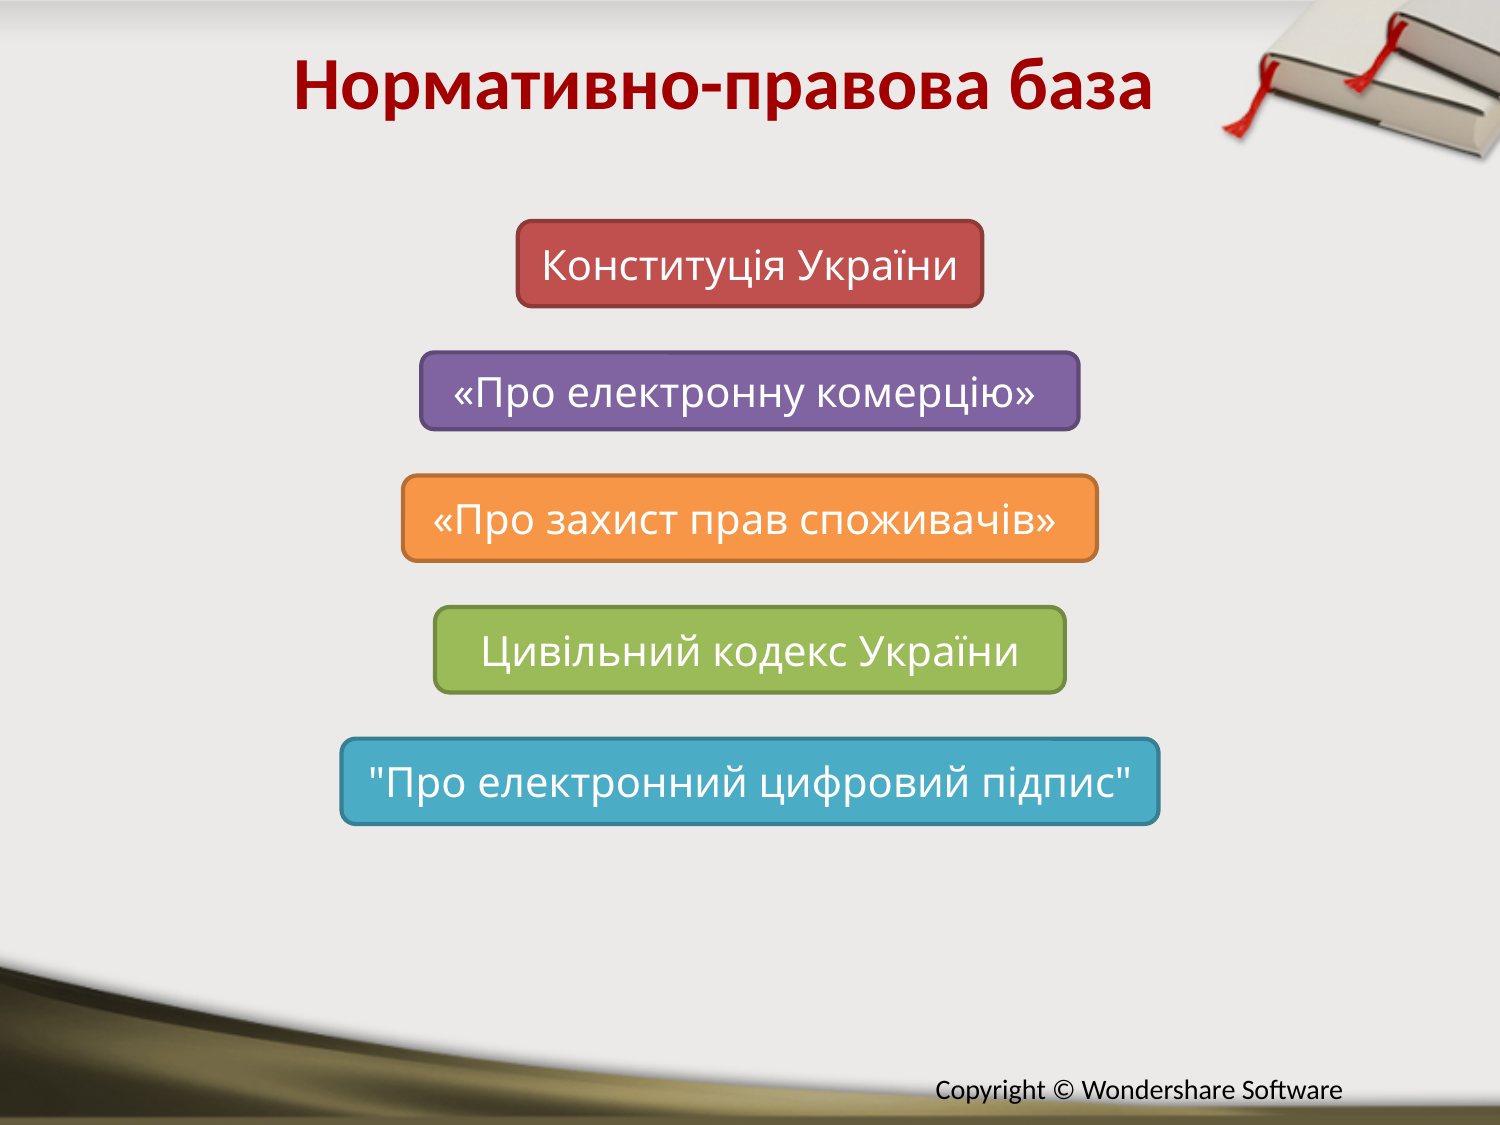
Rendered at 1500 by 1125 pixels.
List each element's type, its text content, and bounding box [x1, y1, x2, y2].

text_box Нормативно-правова база [278, 27, 1222, 131]
text_box «Про електронну комерцію» [419, 350, 1081, 432]
text_box "Про електронний цифровий підпис" [339, 736, 1161, 827]
text_box «Про захист прав споживачів» [400, 473, 1100, 563]
text_box Конституція України [515, 218, 985, 309]
text_box Цивільний кодекс України [432, 604, 1067, 695]
picture [0, 0, 1500, 1125]
